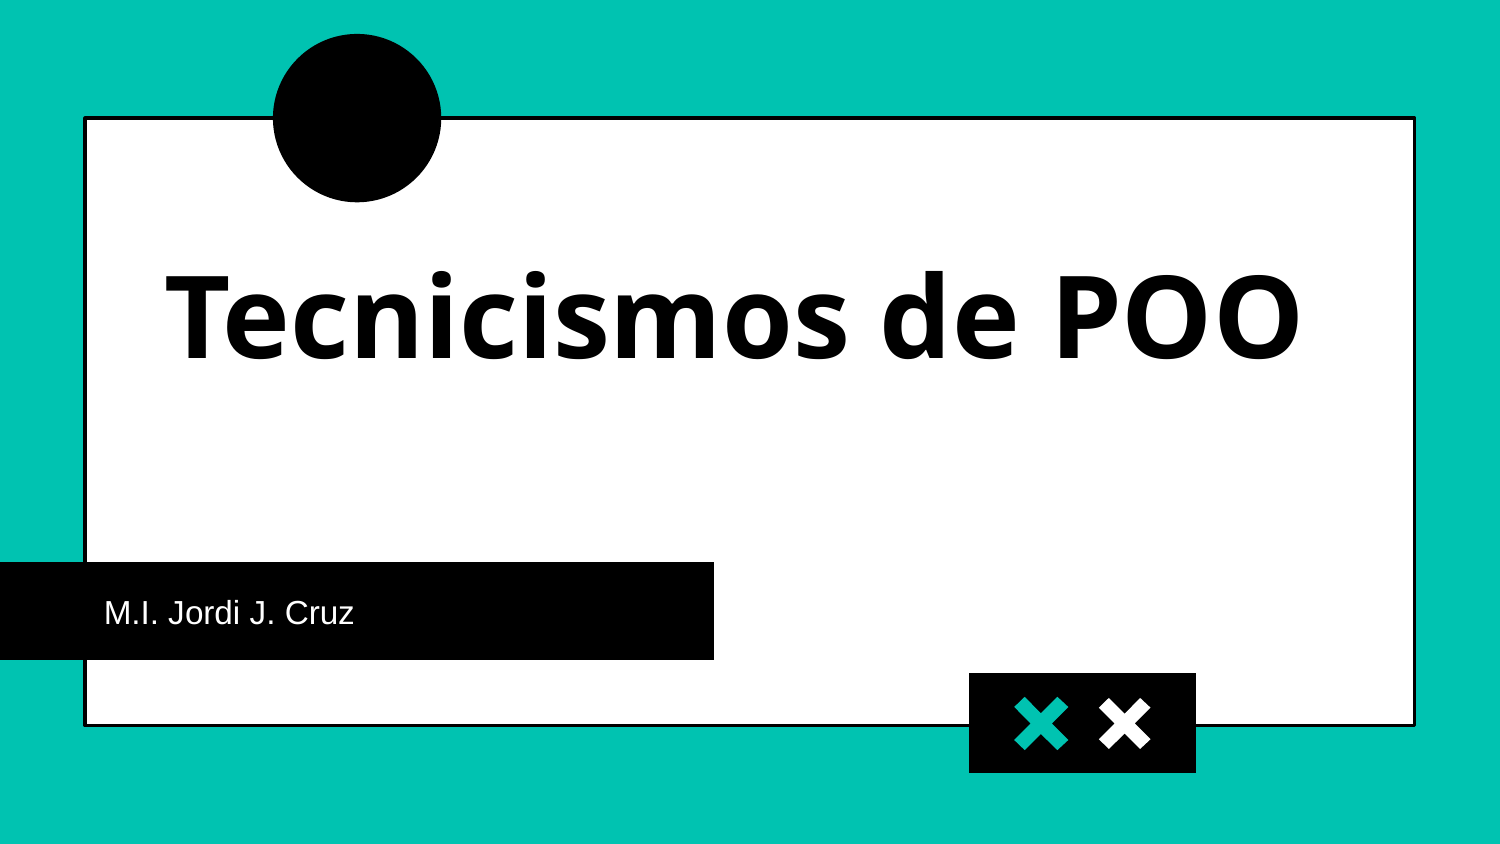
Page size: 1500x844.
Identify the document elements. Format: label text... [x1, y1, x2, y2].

subtitle M.I. Jordi J. Cruz [88, 561, 701, 662]
title Tecnicismos de POO [85, 228, 1415, 536]
